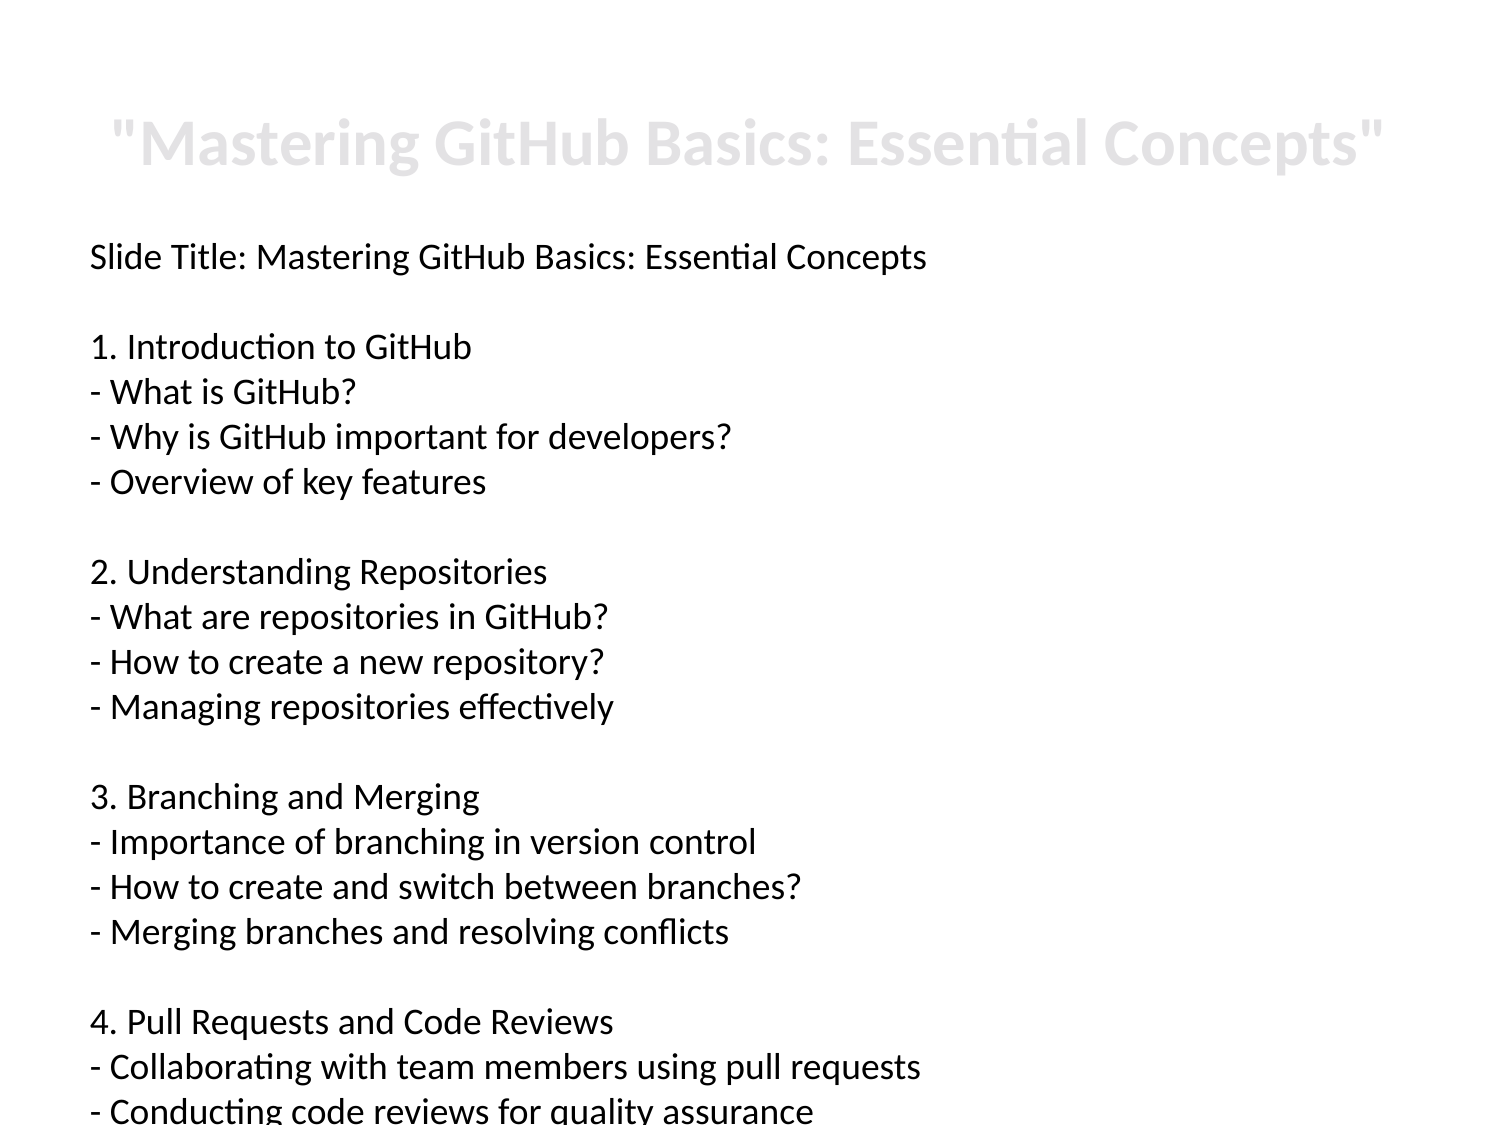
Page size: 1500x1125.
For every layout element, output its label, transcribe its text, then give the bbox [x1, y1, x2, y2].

text_box Slide Title: Mastering GitHub Basics: Essential Concepts 1. Introduction to GitHub - What is GitHub? - Why is GitHub important for developers? - Overview of key features 2. Understanding Repositories - What are repositories in GitHub? - How to create a new repository? - Managing repositories effectively 3. Branching and Merging - Importance of branching in version control - How to create and switch between branches? - Merging branches and resolving conflicts 4. Pull Requests and Code Reviews - Collaborating with team members using pull requests - Conducting code reviews for quality assurance - Best practices for efficient code collaboration 5. Issue Tracking and Project Management - Using [74, 149, 1275, 1125]
title "Mastering GitHub Basics: Essential Concepts" [75, 45, 1425, 233]
